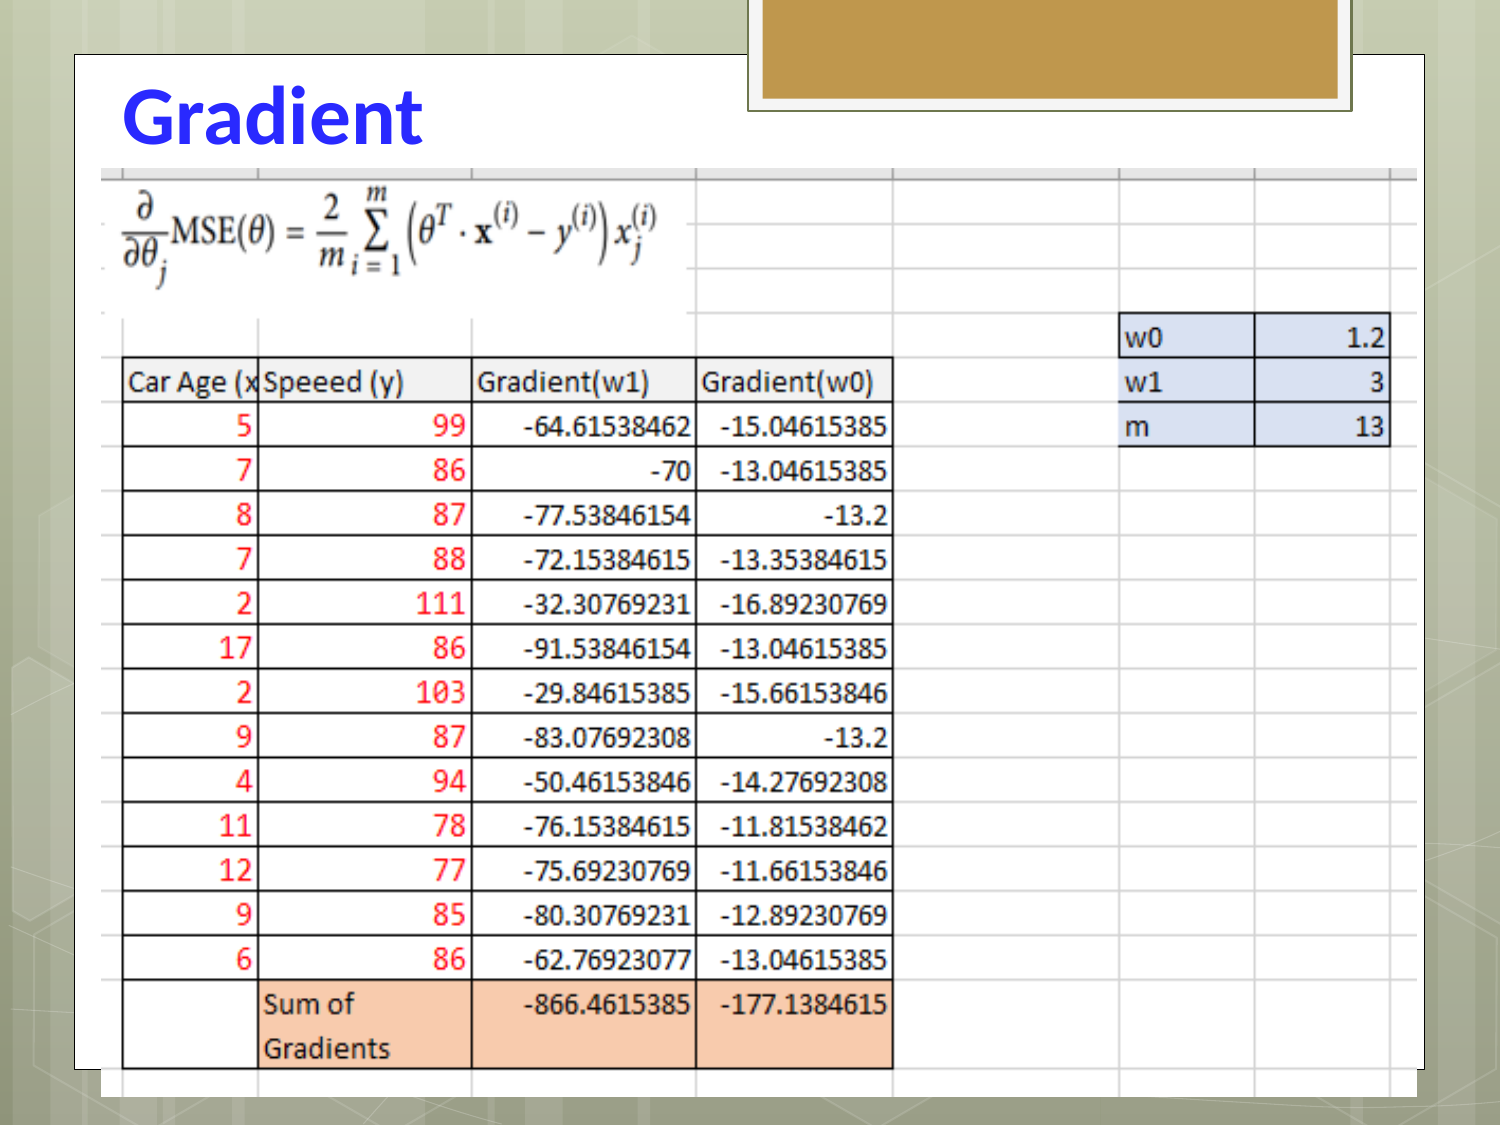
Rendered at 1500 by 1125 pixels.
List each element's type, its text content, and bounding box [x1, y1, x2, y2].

picture [101, 168, 1418, 1097]
text_box Gradient [107, 36, 1260, 166]
